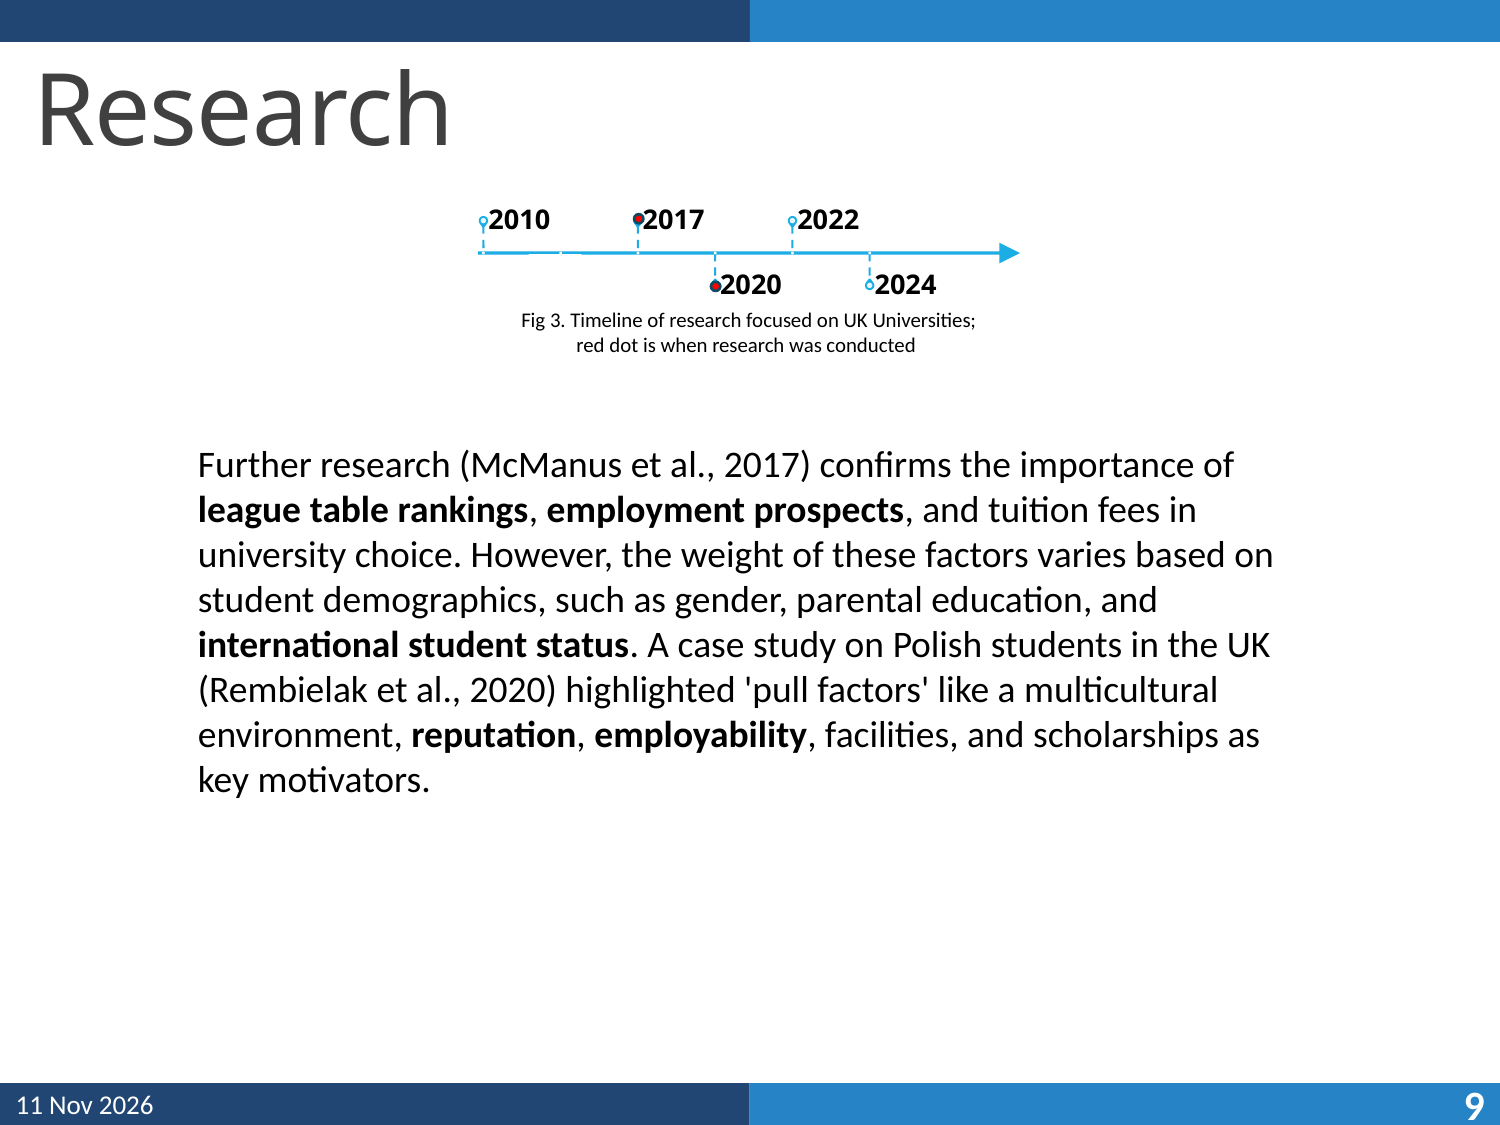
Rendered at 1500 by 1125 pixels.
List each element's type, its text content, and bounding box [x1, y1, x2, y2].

slide_number 14-Jan-25 [0, 1082, 181, 1125]
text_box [477, 205, 1021, 301]
text_box Further research (McManus et al., 2017) confirms the importance of league table rankings, employment prospects, and tuition fees in university choice. However, the weight of these factors varies based on student demographics, such as gender, parental education, and international student status. A case study on Polish students in the UK (Rembielak et al., 2020) highlighted 'pull factors' like a multicultural environment, reputation, employability, facilities, and scholarships as key motivators. [182, 432, 1317, 808]
slide_number 9 [1401, 1082, 1500, 1125]
text_box Fig 3. Timeline of research focused on UK Universities; red dot is when research was conducted [498, 308, 999, 365]
title Research [0, 56, 1500, 219]
